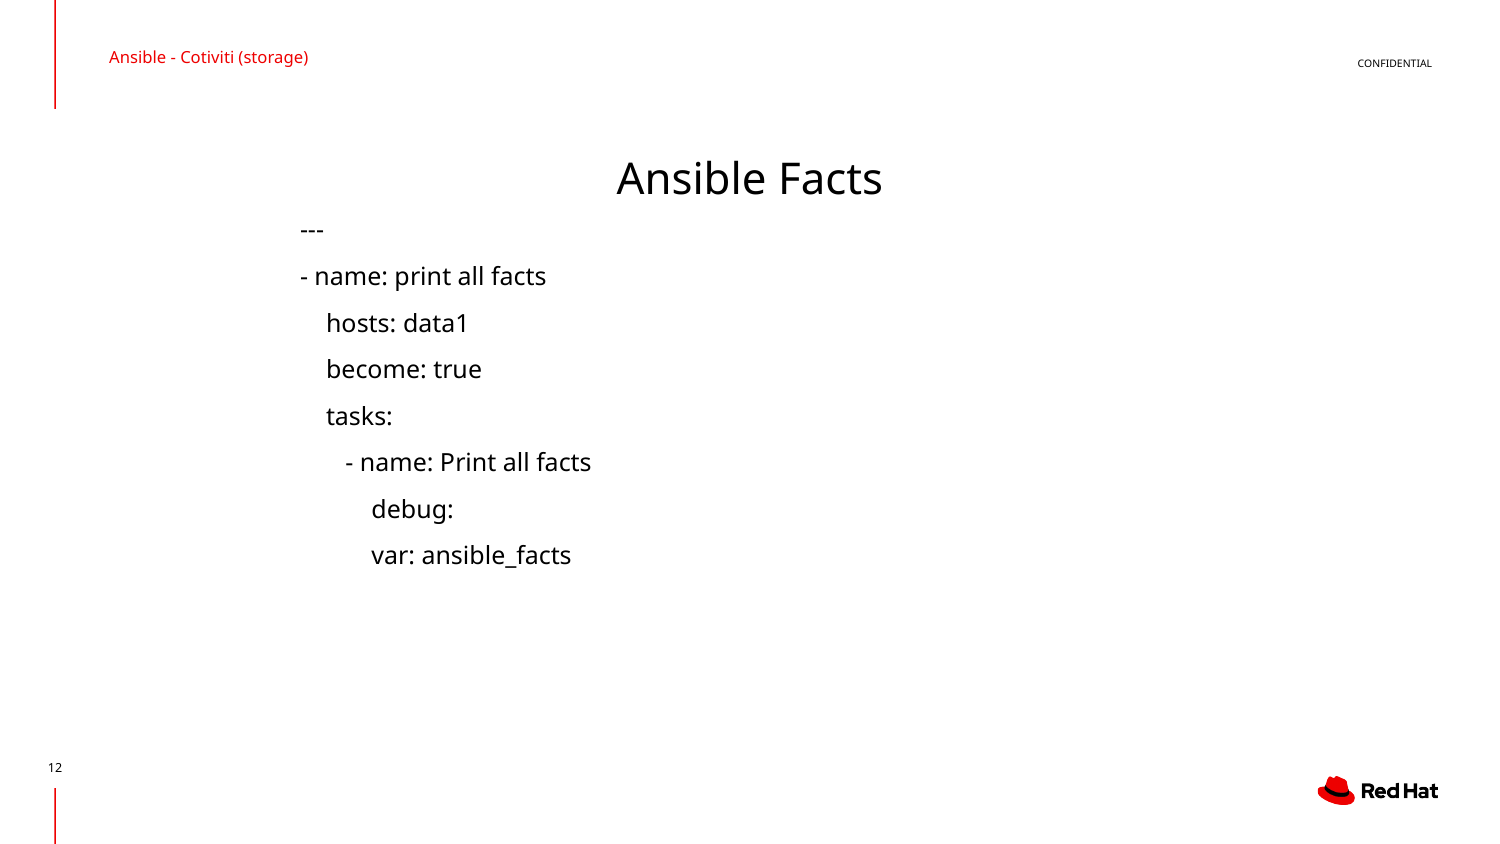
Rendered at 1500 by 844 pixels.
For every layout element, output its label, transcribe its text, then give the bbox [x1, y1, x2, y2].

picture [1317, 776, 1438, 805]
list --- - name: print all facts hosts: data1 become: true tasks: - name: Print all facts debug: var: ansible_facts [300, 203, 1200, 732]
title Ansible Facts [108, 135, 1392, 204]
subtitle Ansible - Cotiviti (storage) [55, 6, 689, 108]
slide_number ‹#› [10, 759, 101, 777]
